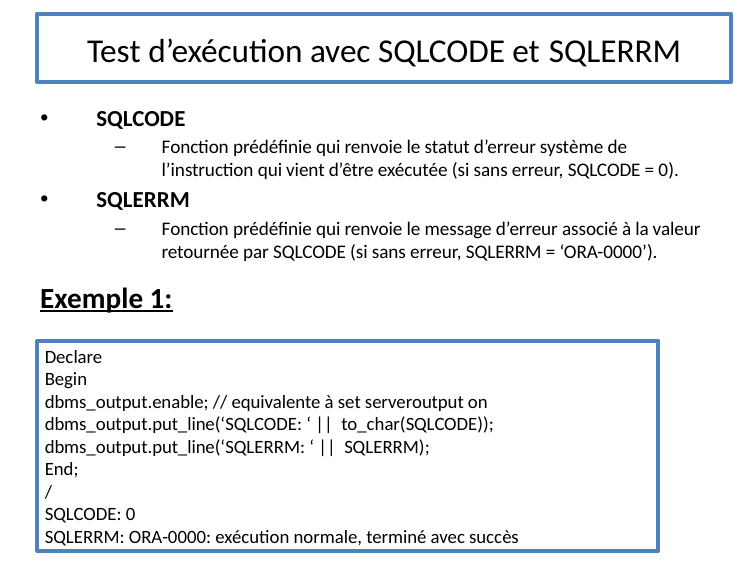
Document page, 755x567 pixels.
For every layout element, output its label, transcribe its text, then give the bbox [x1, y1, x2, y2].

text_box Exemple 1: [25, 271, 249, 322]
list SQLCODE Fonction prédéfinie qui renvoie le statut d’erreur système de l’instruction qui vient d’être exécutée (si sans erreur, SQLCODE = 0). SQLERRM Fonction prédéfinie qui renvoie le message d’erreur associé à la valeur retournée par SQLCODE (si sans erreur, SQLERRM = ‘ORA-0000’). [25, 95, 724, 291]
title Test d’exécution avec SQLCODE et SQLERRM [35, 12, 733, 84]
text_box Declare Begin dbms_output.enable; // equivalente à set serveroutput on dbms_output.put_line(‘SQLCODE: ‘ || to_char(SQLCODE)); dbms_output.put_line(‘SQLERRM: ‘ || SQLERRM); End; / SQLCODE: 0 SQLERRM: ORA-0000: exécution normale, terminé avec succès [35, 339, 660, 553]
